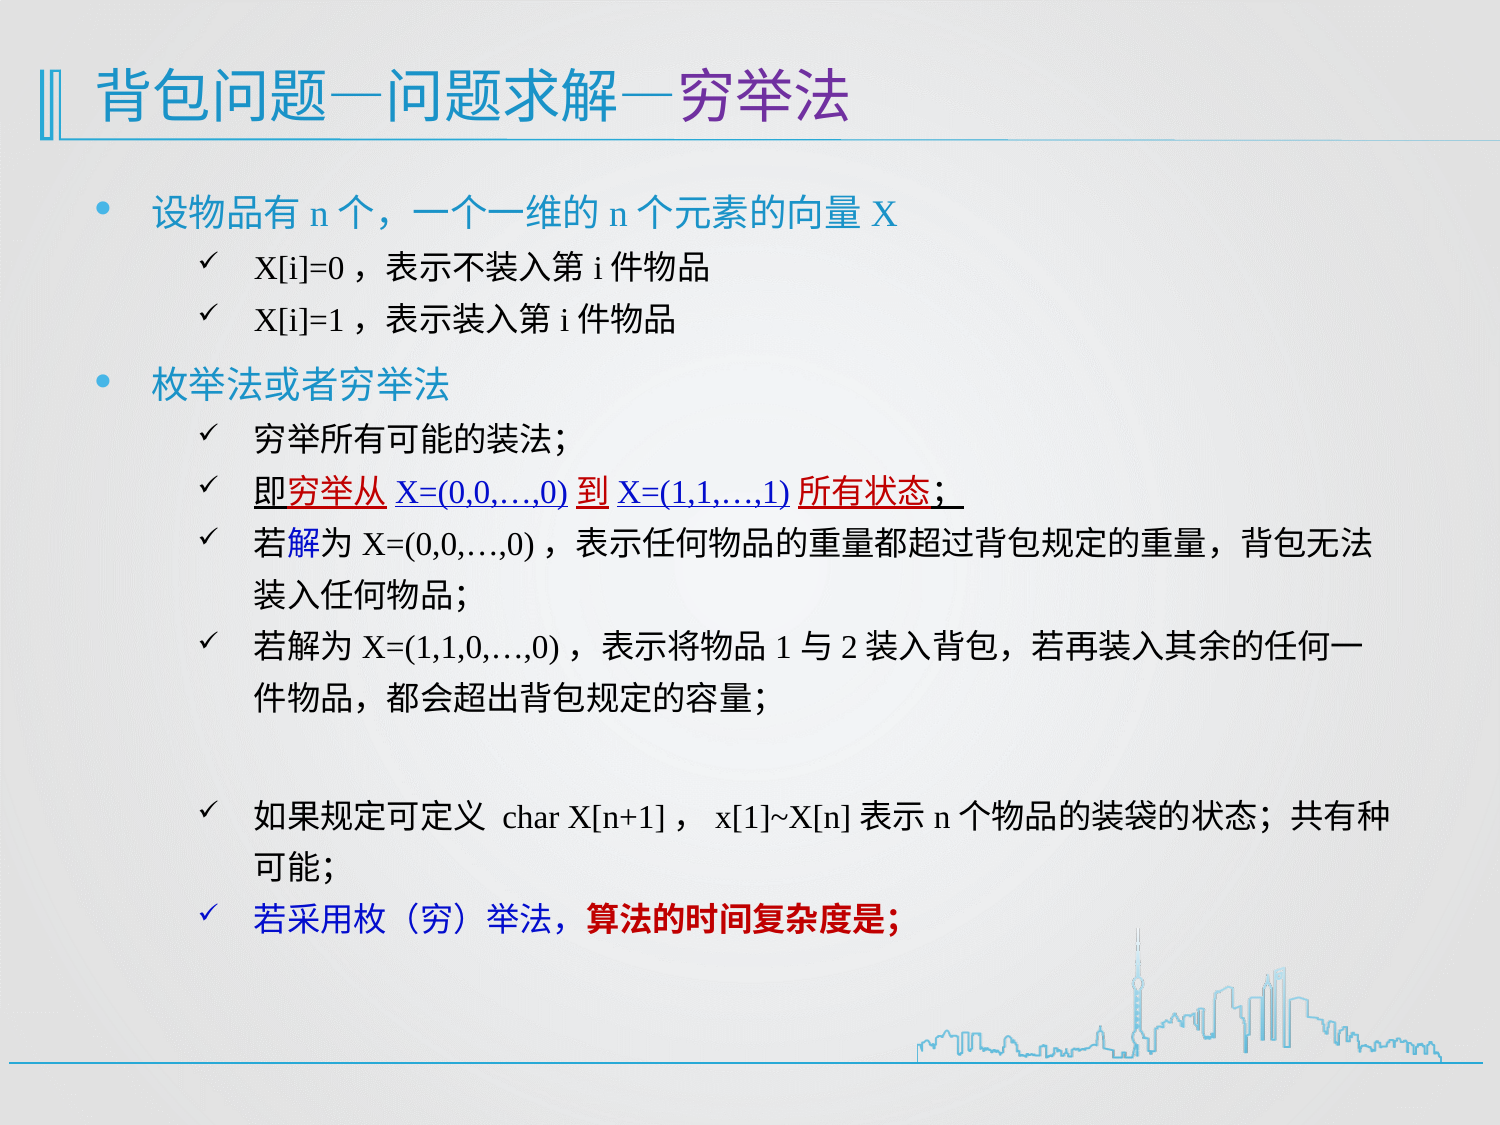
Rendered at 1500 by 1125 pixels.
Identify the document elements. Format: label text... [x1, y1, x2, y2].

title 背包问题—问题求解—穷举法 [79, 41, 1407, 138]
picture [0, 0, 1500, 1125]
